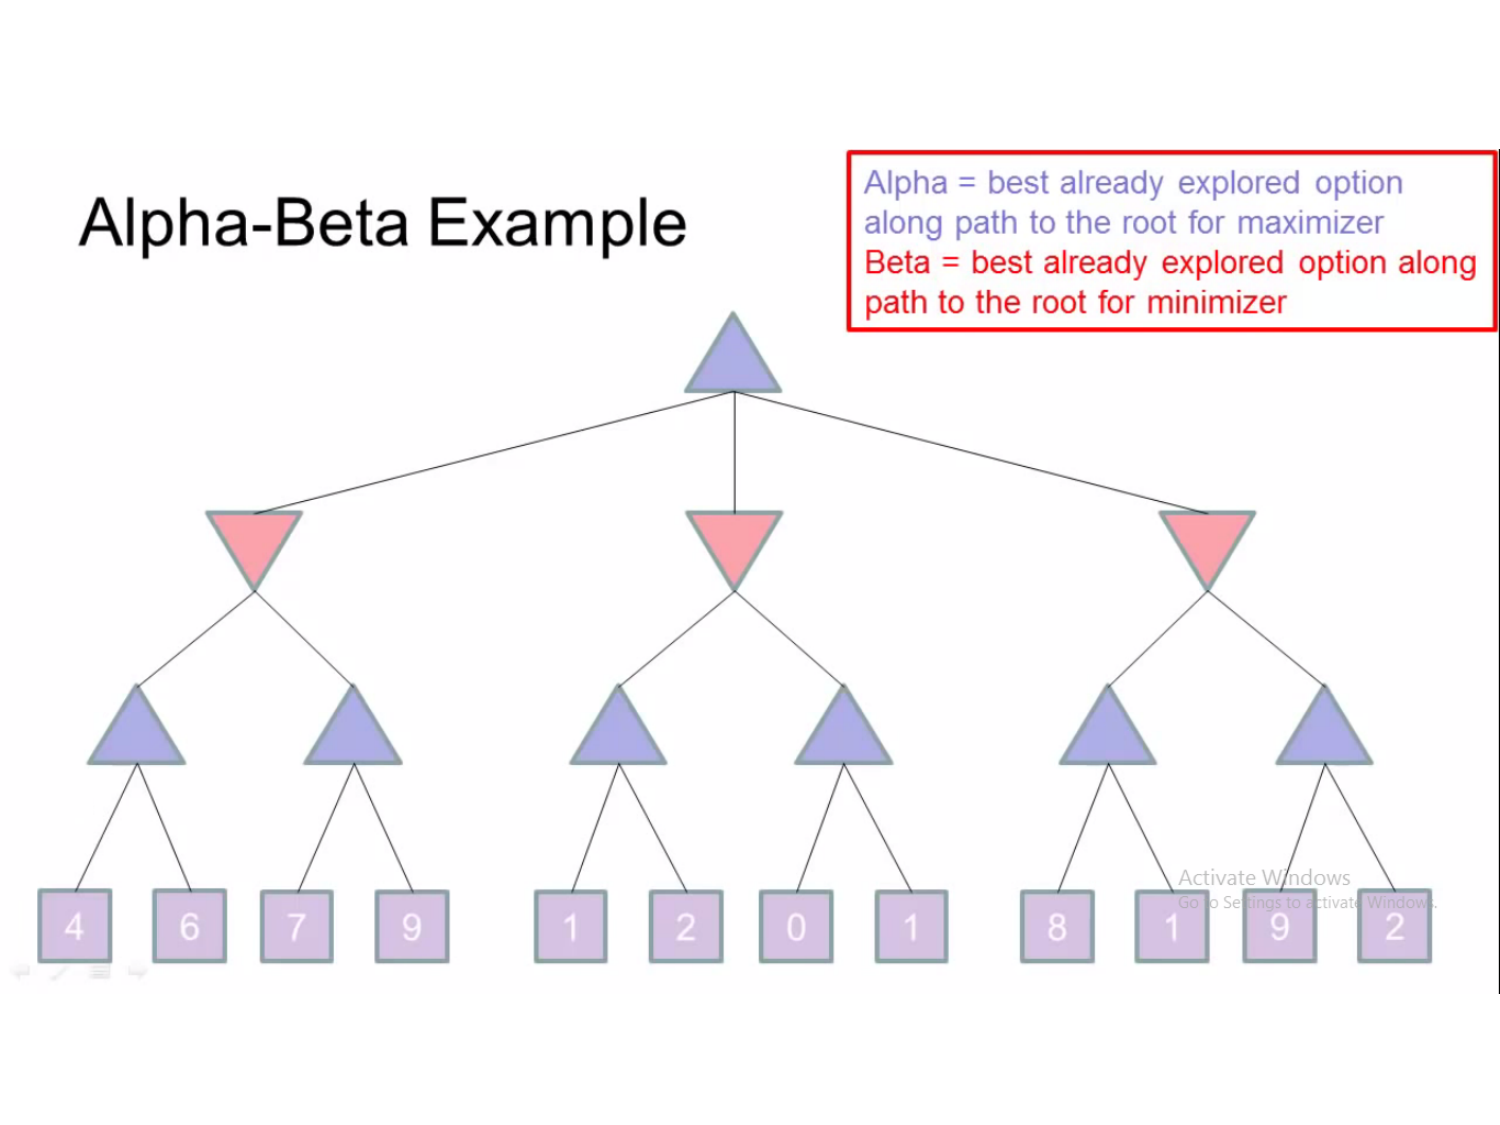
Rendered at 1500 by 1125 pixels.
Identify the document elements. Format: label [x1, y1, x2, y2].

picture [0, 149, 1500, 994]
